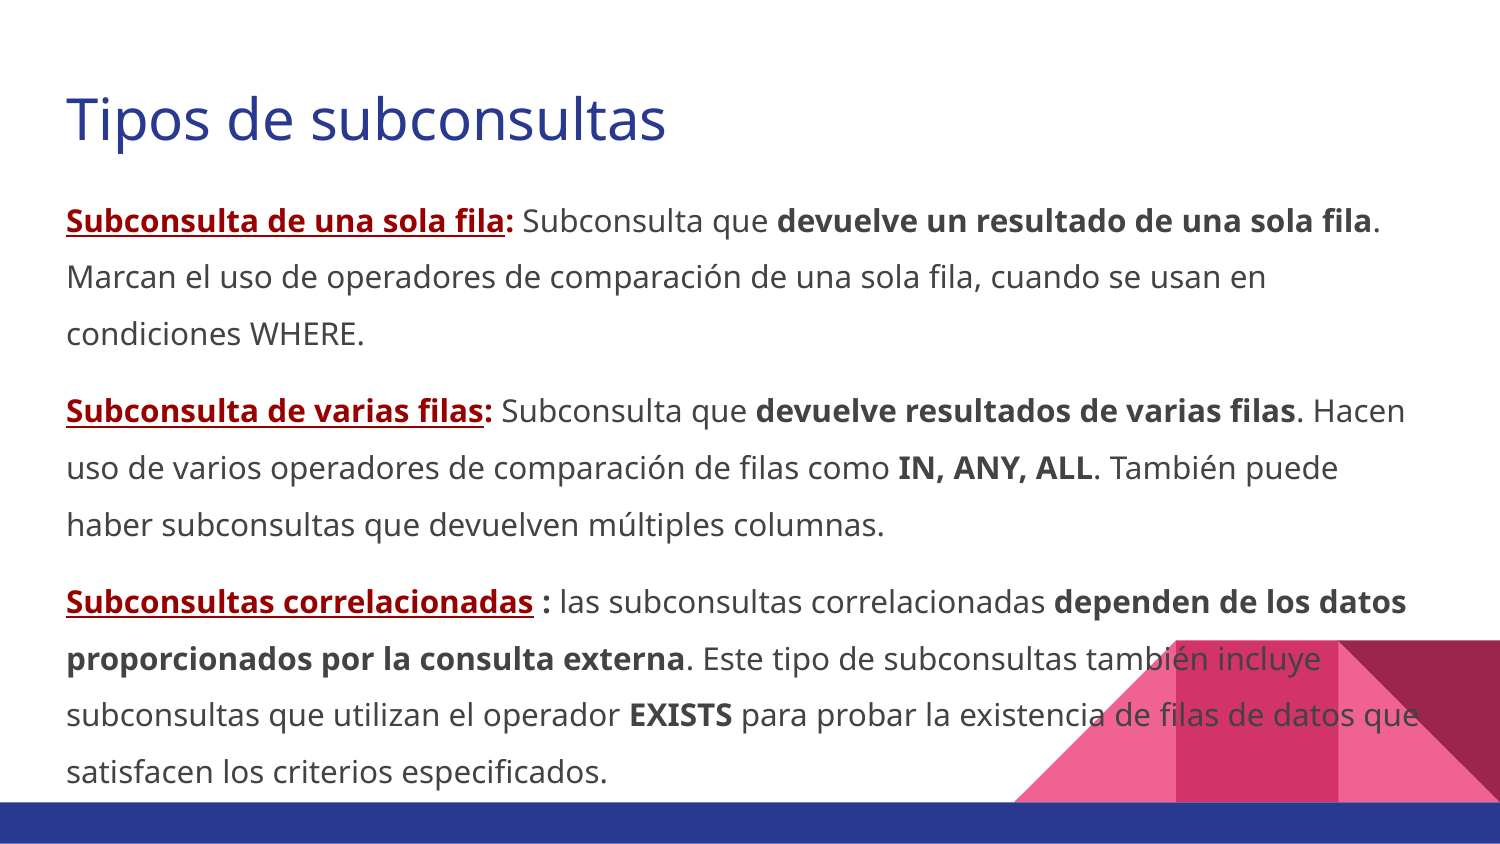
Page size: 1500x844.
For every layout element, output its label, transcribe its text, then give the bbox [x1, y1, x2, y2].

list Subconsulta de una sola fila: Subconsulta que devuelve un resultado de una sola fila. Marcan el uso de operadores de comparación de una sola fila, cuando se usan en condiciones WHERE. Subconsulta de varias filas: Subconsulta que devuelve resultados de varias filas. Hacen uso de varios operadores de comparación de filas como IN, ANY, ALL. También puede haber subconsultas que devuelven múltiples columnas. Subconsultas correlacionadas : las subconsultas correlacionadas dependen de los datos proporcionados por la consulta externa. Este tipo de subconsultas también incluye subconsultas que utilizan el operador EXISTS para probar la existencia de filas de datos que satisfacen los criterios especificados. [51, 166, 1449, 816]
title Tipos de subconsultas [51, 67, 1449, 166]
